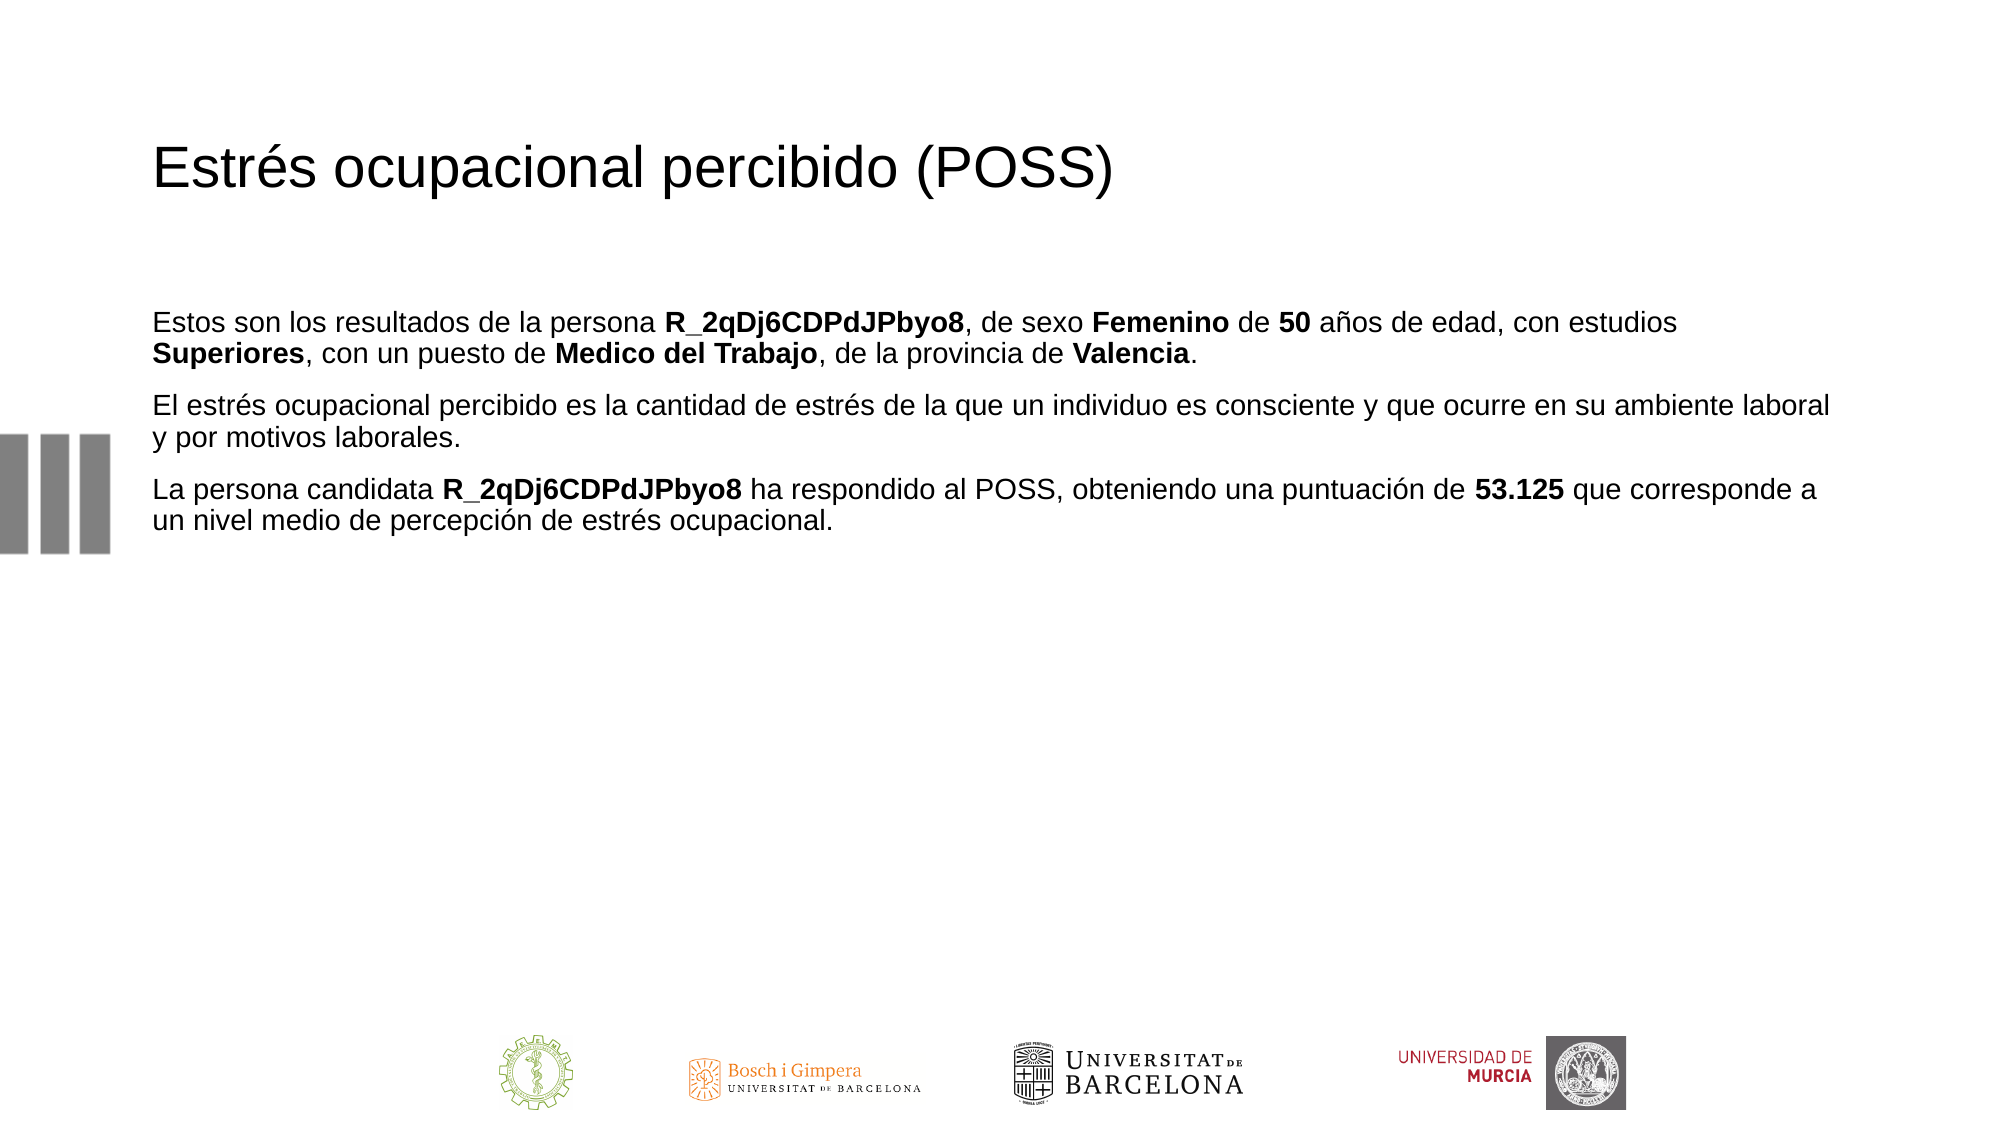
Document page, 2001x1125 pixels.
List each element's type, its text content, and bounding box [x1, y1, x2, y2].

picture [0, 420, 123, 563]
picture [684, 1031, 926, 1125]
picture [1014, 1042, 1243, 1105]
picture [499, 1035, 573, 1110]
title Estrés ocupacional percibido (POSS) [137, 59, 1863, 278]
list Estos son los resultados de la persona R_2qDj6CDPdJPbyo8, de sexo Femenino de 50 años de edad, con estudios Superiores, con un puesto de Medico del Trabajo, de la provincia de Valencia. El estrés ocupacional percibido es la cantidad de estrés de la que un individuo es consciente y que ocurre en su ambiente laboral y por motivos laborales. La persona candidata R_2qDj6CDPdJPbyo8 ha respondido al POSS, obteniendo una puntuación de 53.125 que corresponde a un nivel medio de percepción de estrés ocupacional. [137, 299, 1863, 1014]
picture [1331, 1036, 1627, 1110]
